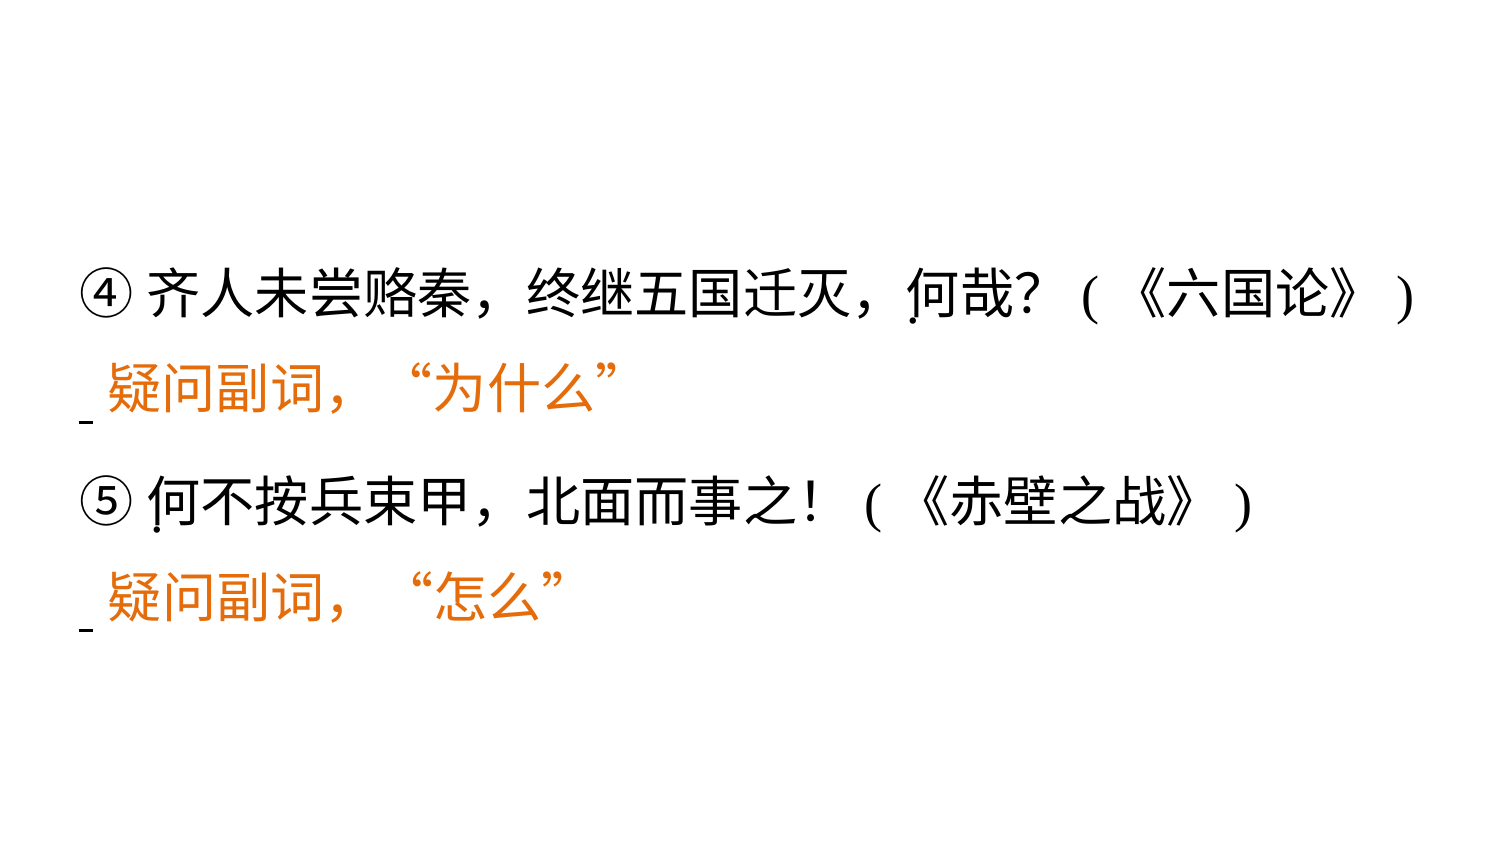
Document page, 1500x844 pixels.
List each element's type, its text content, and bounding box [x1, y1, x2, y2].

text_box 疑问副词，“为什么” [92, 307, 665, 427]
text_box . [136, 470, 180, 551]
text_box . [892, 261, 936, 342]
text_box ④齐人未尝赂秦，终继五国迁灭，何哉？(《六国论》) ⑤何不按兵束甲，北面而事之！(《赤壁之战》) [64, 212, 1434, 645]
text_box 疑问副词，“怎么” [93, 516, 612, 636]
